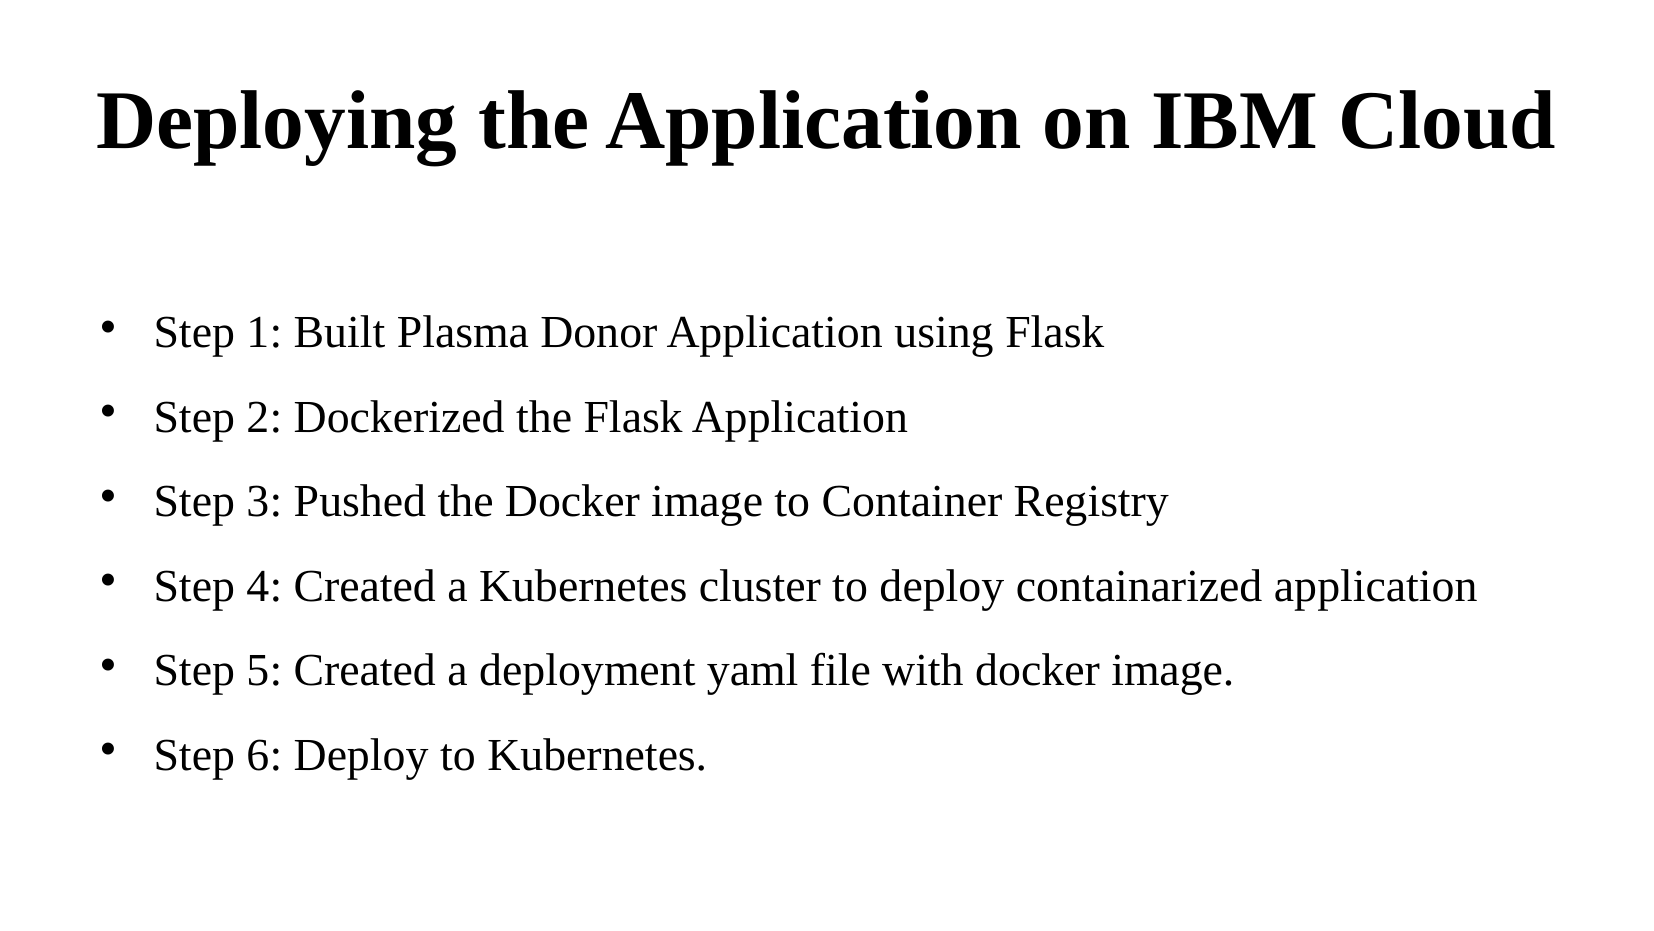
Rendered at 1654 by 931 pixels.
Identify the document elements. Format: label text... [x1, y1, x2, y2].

text_box Step 1: Built Plasma Donor Application using Flask Step 2: Dockerized the Flask Application Step 3: Pushed the Docker image to Container Registry Step 4: Created a Kubernetes cluster to deploy containarized application Step 5: Created a deployment yaml file with docker image. Step 6: Deploy to Kubernetes. [82, 217, 1630, 863]
text_box Deploying the Application on IBM Cloud [82, 37, 1571, 193]
